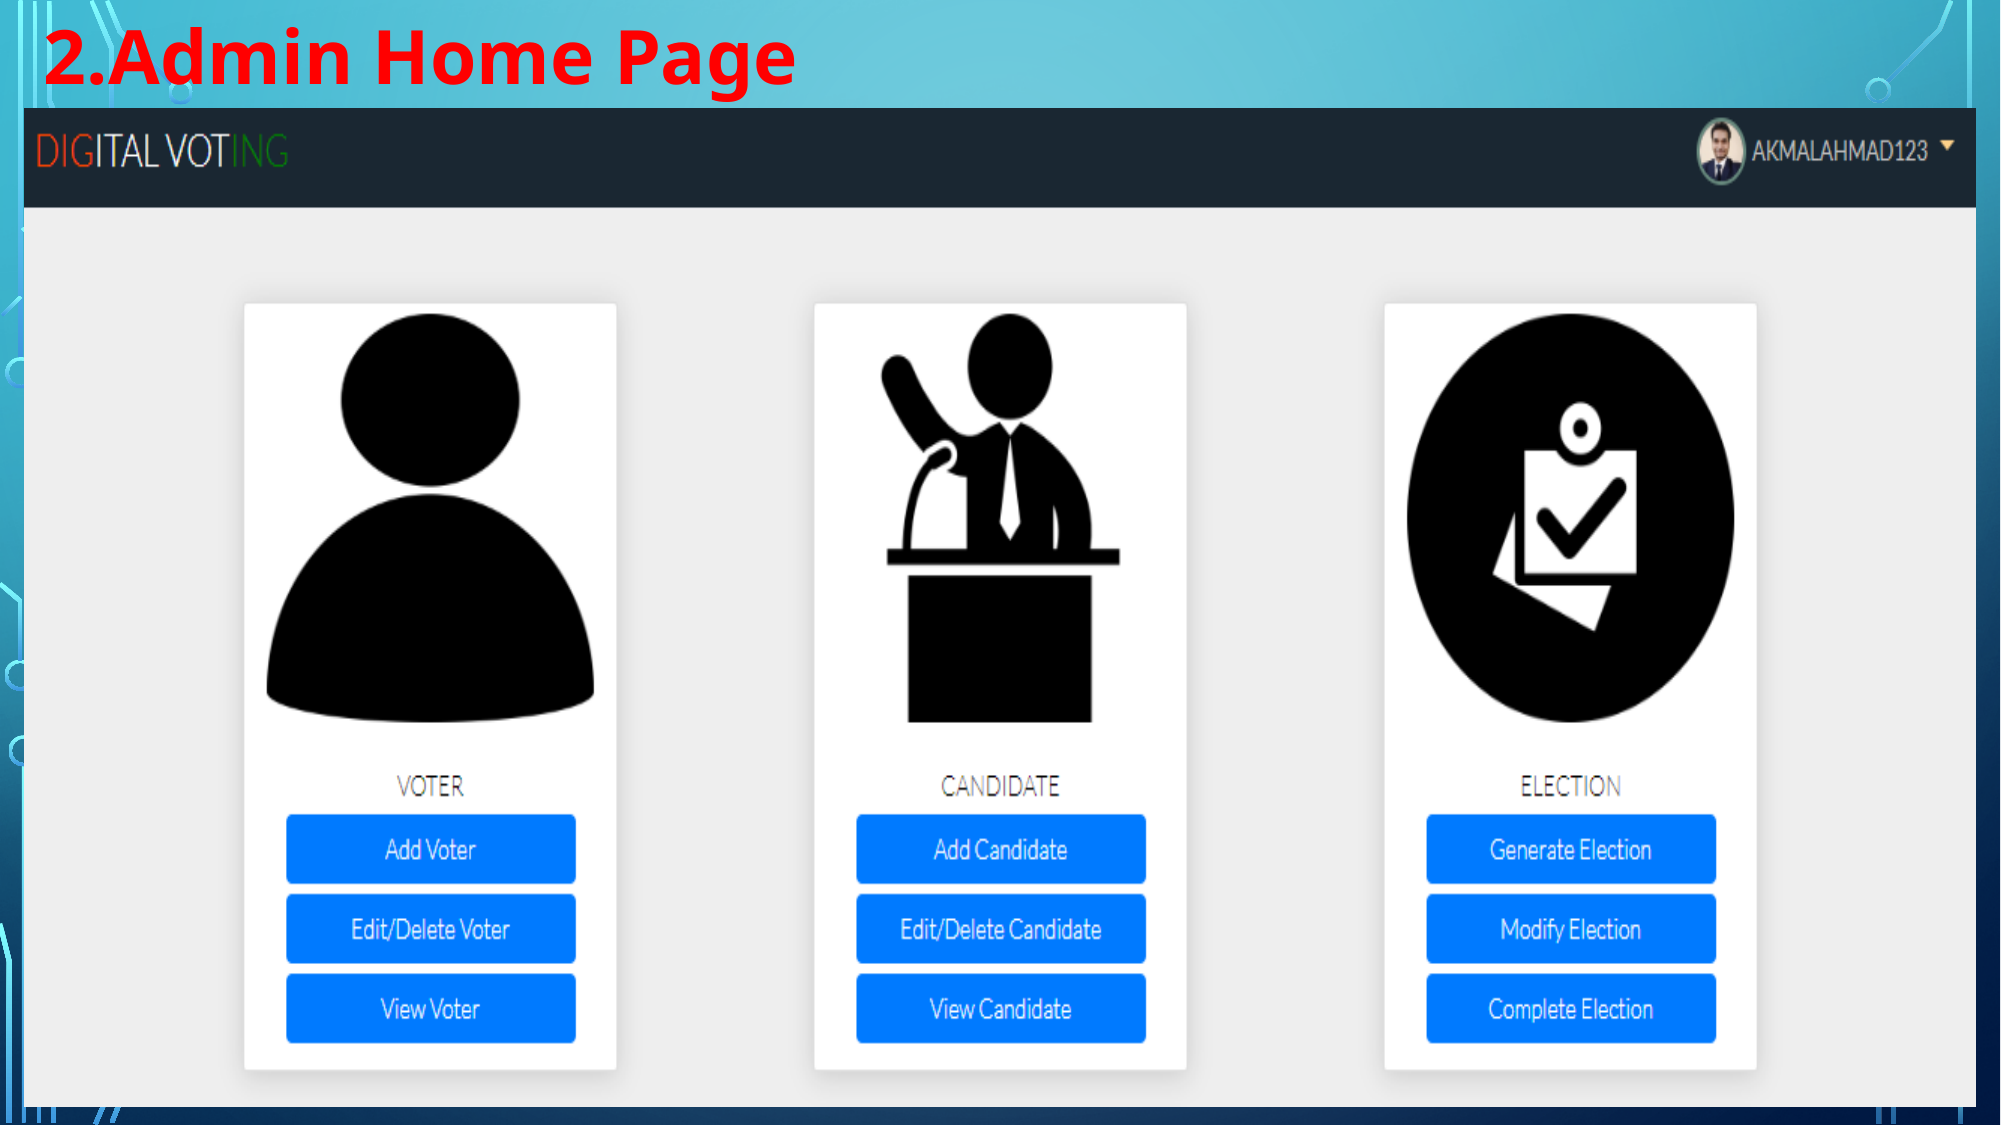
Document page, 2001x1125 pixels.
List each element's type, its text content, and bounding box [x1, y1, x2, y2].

picture [24, 108, 1976, 1107]
text_box 2.Admin Home Page [29, 2, 814, 108]
